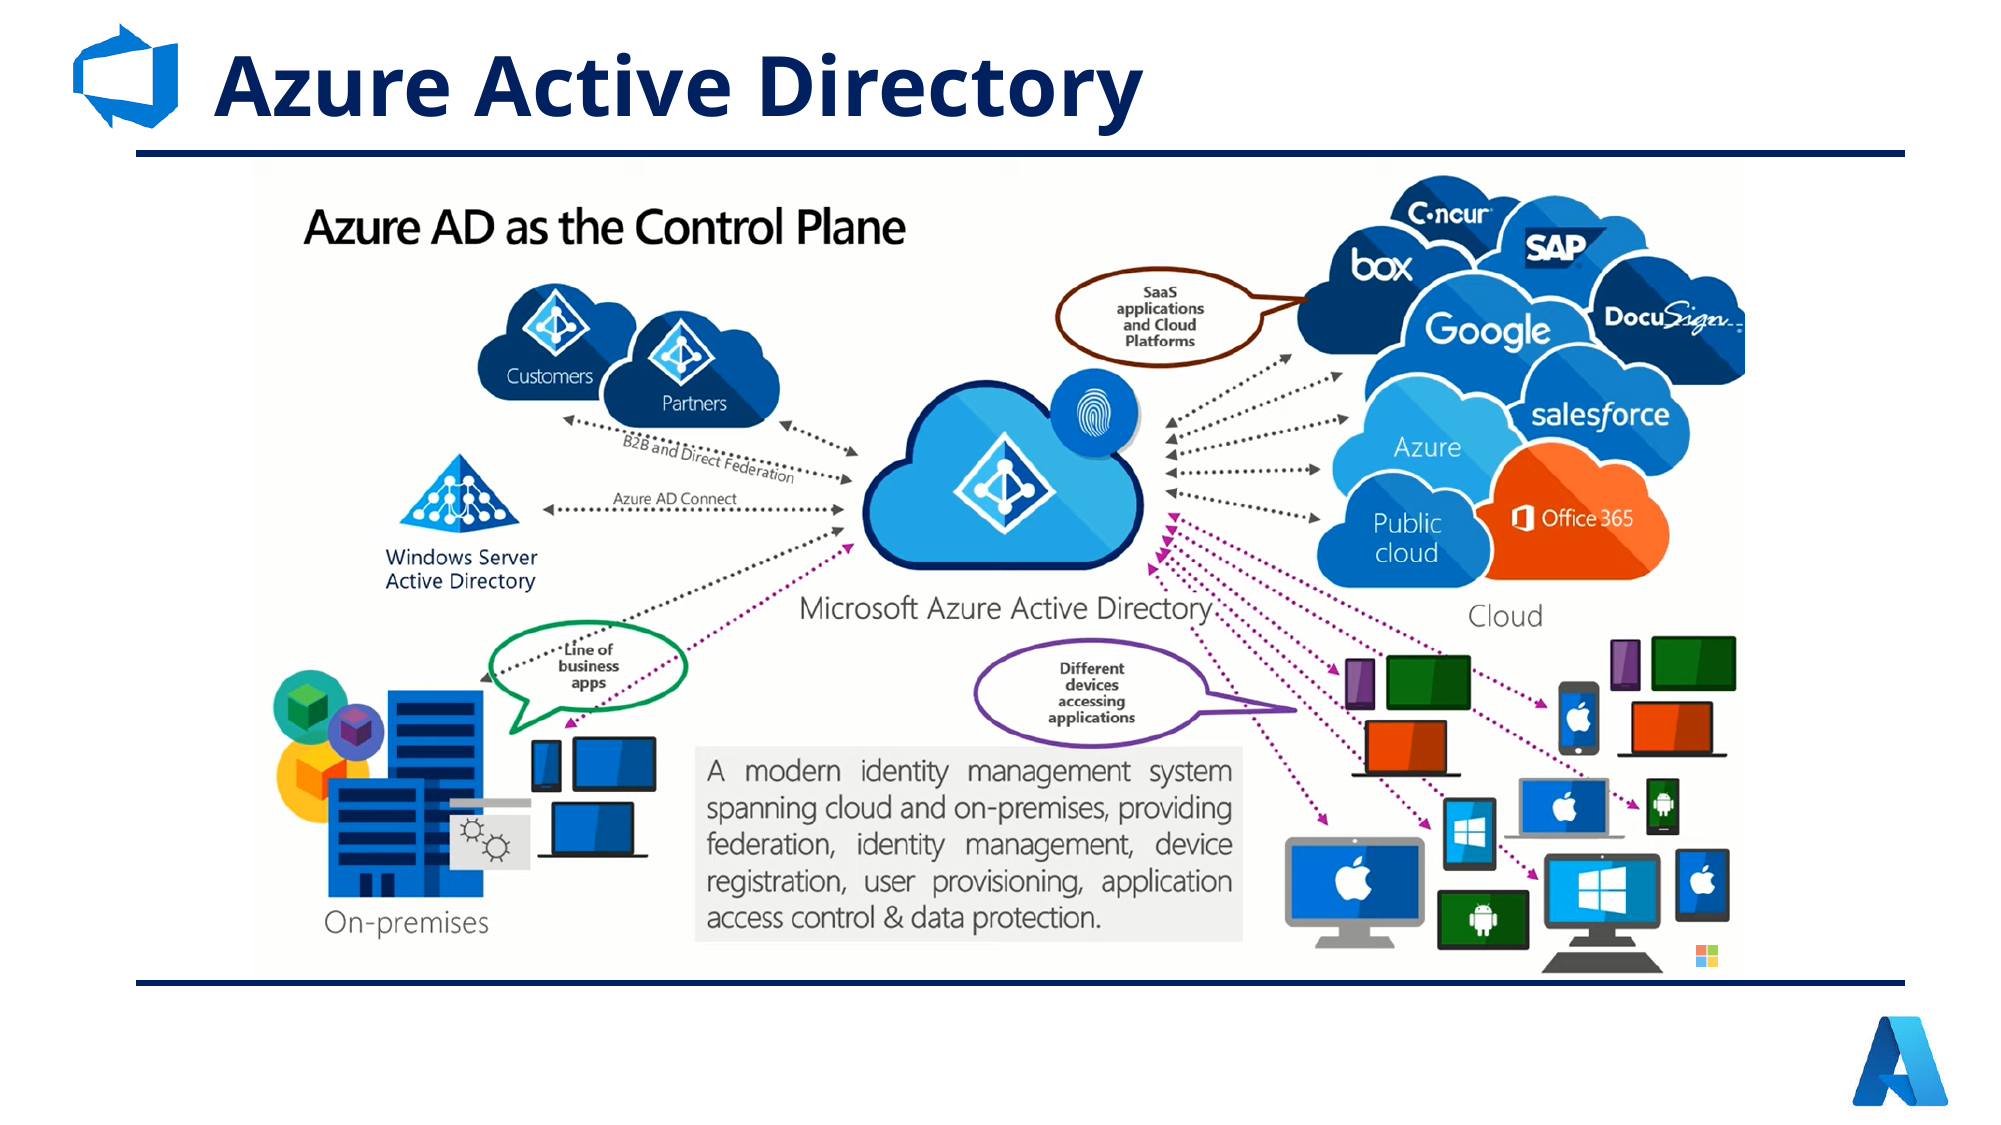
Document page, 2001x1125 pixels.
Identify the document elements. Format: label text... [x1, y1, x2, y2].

title Azure Active Directory [199, 37, 1798, 143]
picture [252, 158, 1745, 980]
picture [64, 20, 200, 139]
picture [1848, 1009, 1952, 1113]
